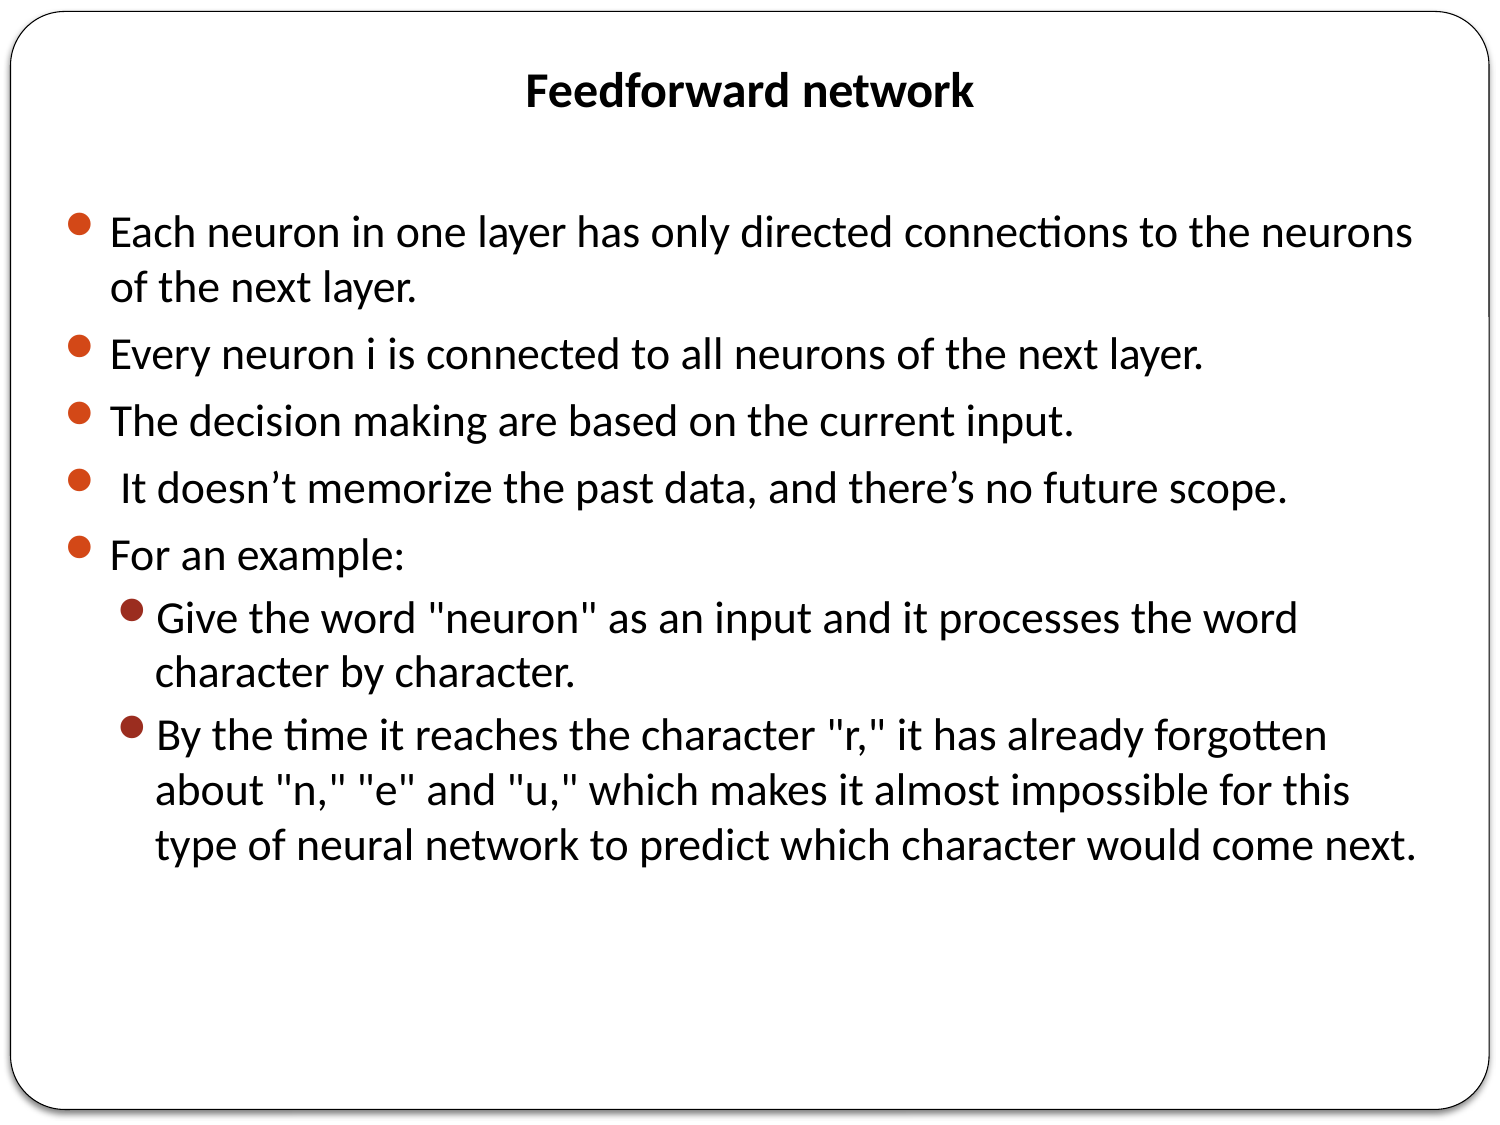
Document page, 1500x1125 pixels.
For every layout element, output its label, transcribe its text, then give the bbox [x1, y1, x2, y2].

list Feedforward network Each neuron in one layer has only directed connections to the neurons of the next layer. Every neuron i is connected to all neurons of the next layer. The decision making are based on the current input. It doesn’t memorize the past data, and there’s no future scope. For an example: Give the word "neuron" as an input and it processes the word character by character. By the time it reaches the character "r," it has already forgotten about "n," "e" and "u," which makes it almost impossible for this type of neural network to predict which character would come next. [50, 477, 1450, 757]
list Feedforward network Each neuron in one layer has only directed connections to the neurons of the next layer. Every neuron i is connected to all neurons of the next layer. The decision making are based on the current input. It doesn’t memorize the past data, and there’s no future scope. For an example: Give the word "neuron" as an input and it processes the word character by character. By the time it reaches the character "r," it has already forgotten about "n," "e" and "u," which makes it almost impossible for this type of neural network to predict which character would come next. [50, 75, 1450, 476]
text_box [0, 0, 1500, 75]
list Feedforward network Each neuron in one layer has only directed connections to the neurons of the next layer. Every neuron i is connected to all neurons of the next layer. The decision making are based on the current input. It doesn’t memorize the past data, and there’s no future scope. For an example: Give the word "neuron" as an input and it processes the word character by character. By the time it reaches the character "r," it has already forgotten about "n," "e" and "u," which makes it almost impossible for this type of neural network to predict which character would come next. [50, 758, 1450, 1088]
